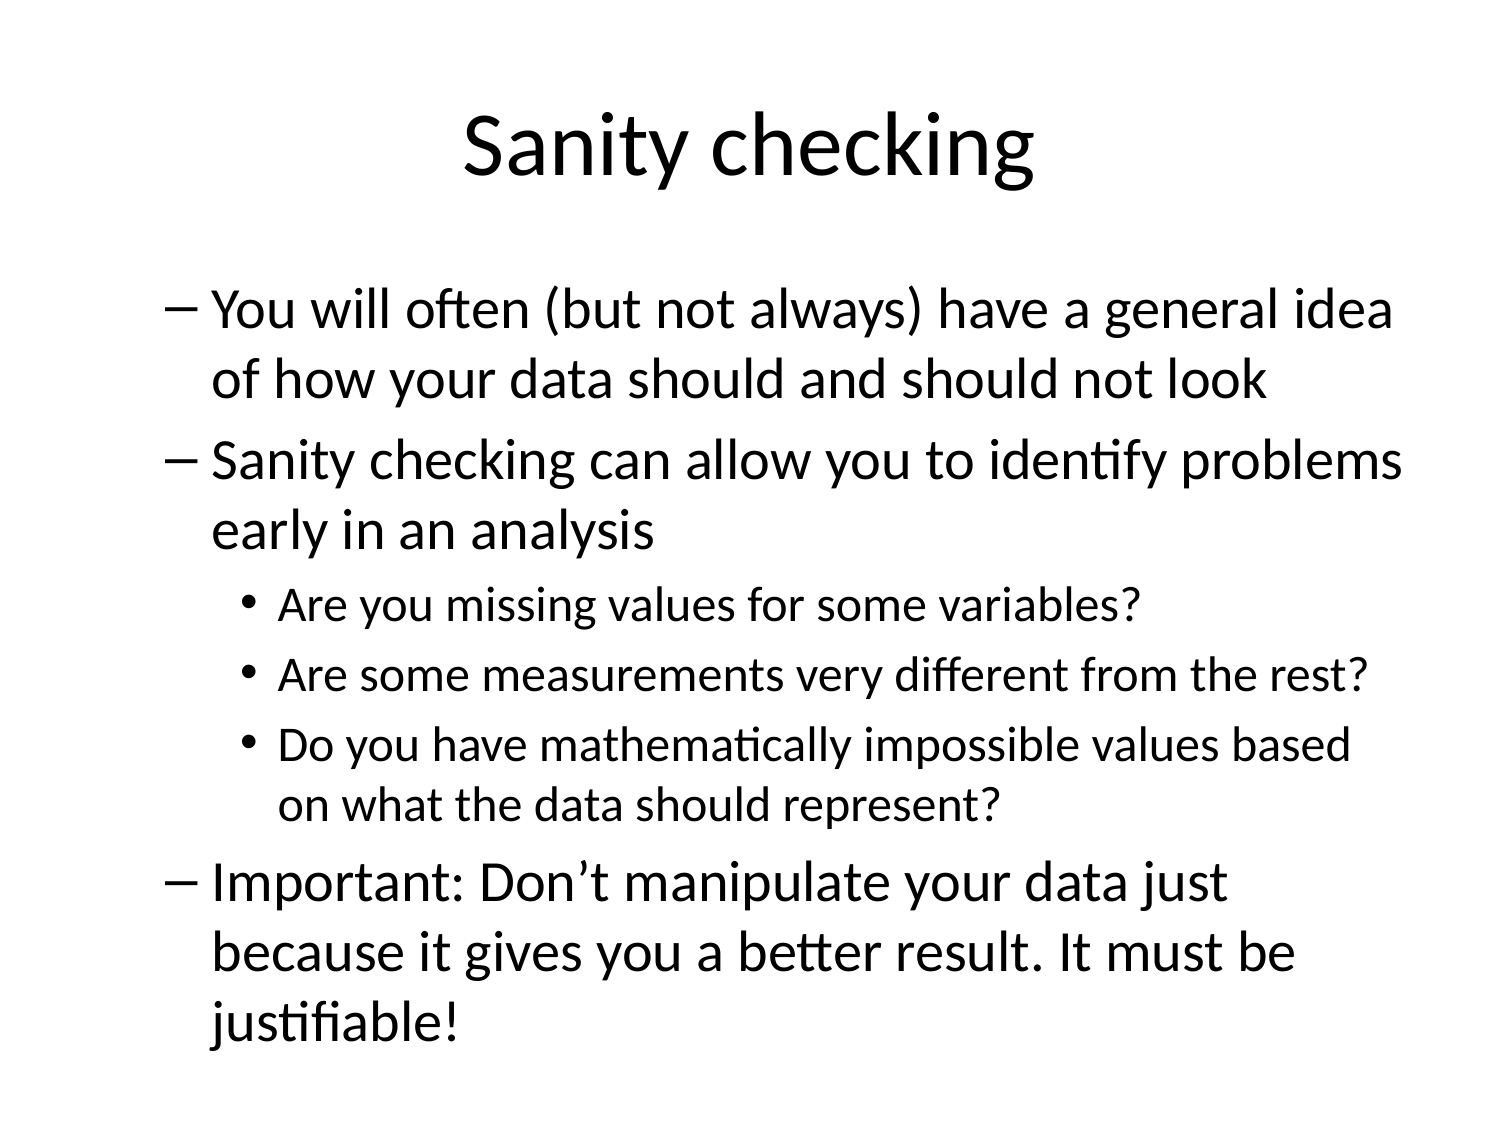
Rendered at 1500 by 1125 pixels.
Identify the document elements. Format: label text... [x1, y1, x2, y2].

list You will often (but not always) have a general idea of how your data should and should not look Sanity checking can allow you to identify problems early in an analysis Are you missing values for some variables? Are some measurements very different from the rest? Do you have mathematically impossible values based on what the data should represent? Important: Don’t manipulate your data just because it gives you a better result. It must be justifiable! [75, 262, 1425, 1005]
title Sanity checking [75, 45, 1425, 233]
